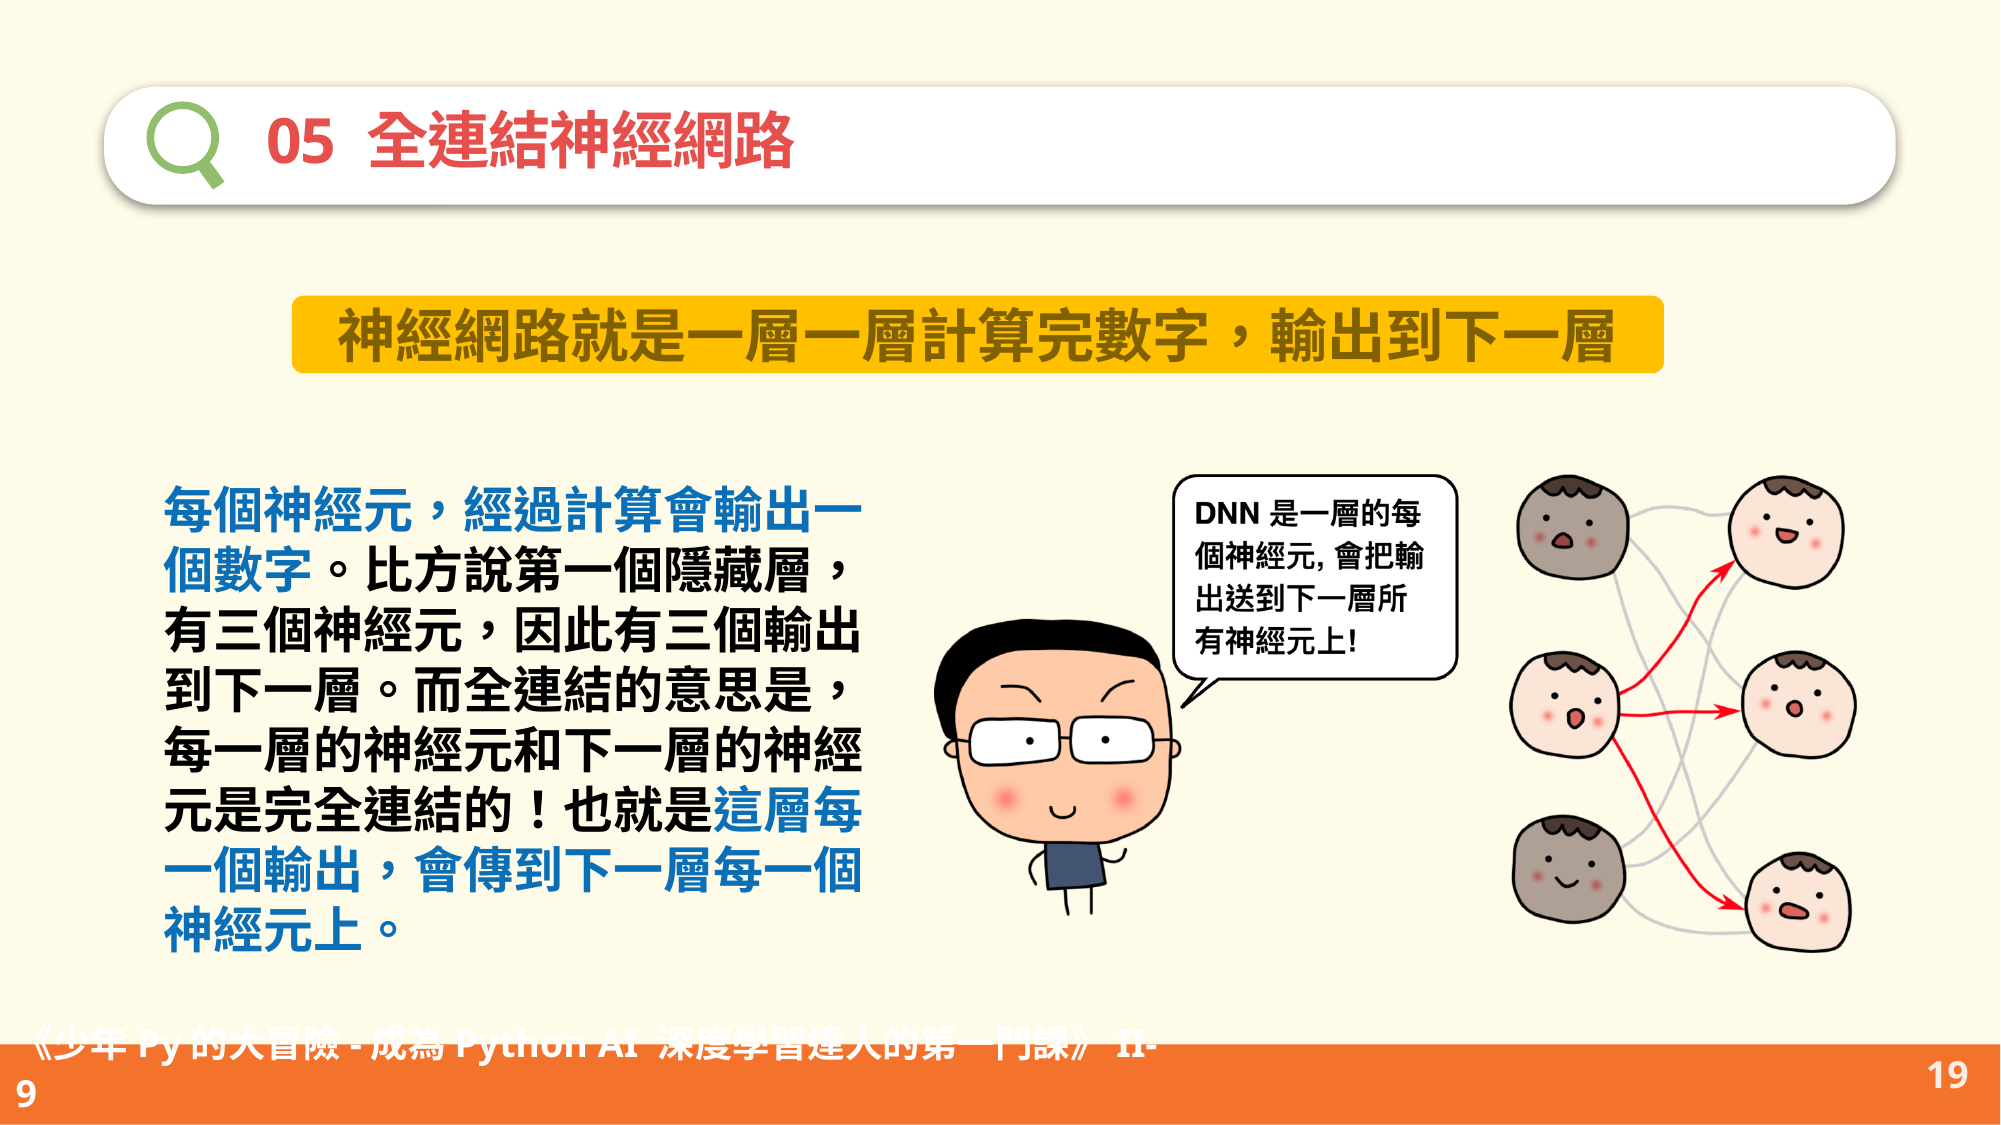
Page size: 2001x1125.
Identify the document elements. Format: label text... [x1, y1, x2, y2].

slide_number 19 [1915, 1047, 1979, 1111]
list 05 全連結神經網路 [257, 106, 1838, 185]
picture [934, 467, 1863, 960]
text_box 神經網路就是一層一層計算完數字，輸出到下一層 [291, 295, 1664, 374]
text_box 每個神經元，經過計算會輸出一個數字。比方說第一個隱藏層，有三個神經元，因此有三個輸出到下一層。而全連結的意思是，每一層的神經元和下一層的神經元是完全連結的！也就是這層每一個輸出，會傳到下一層每一個神經元上。 [155, 470, 892, 968]
